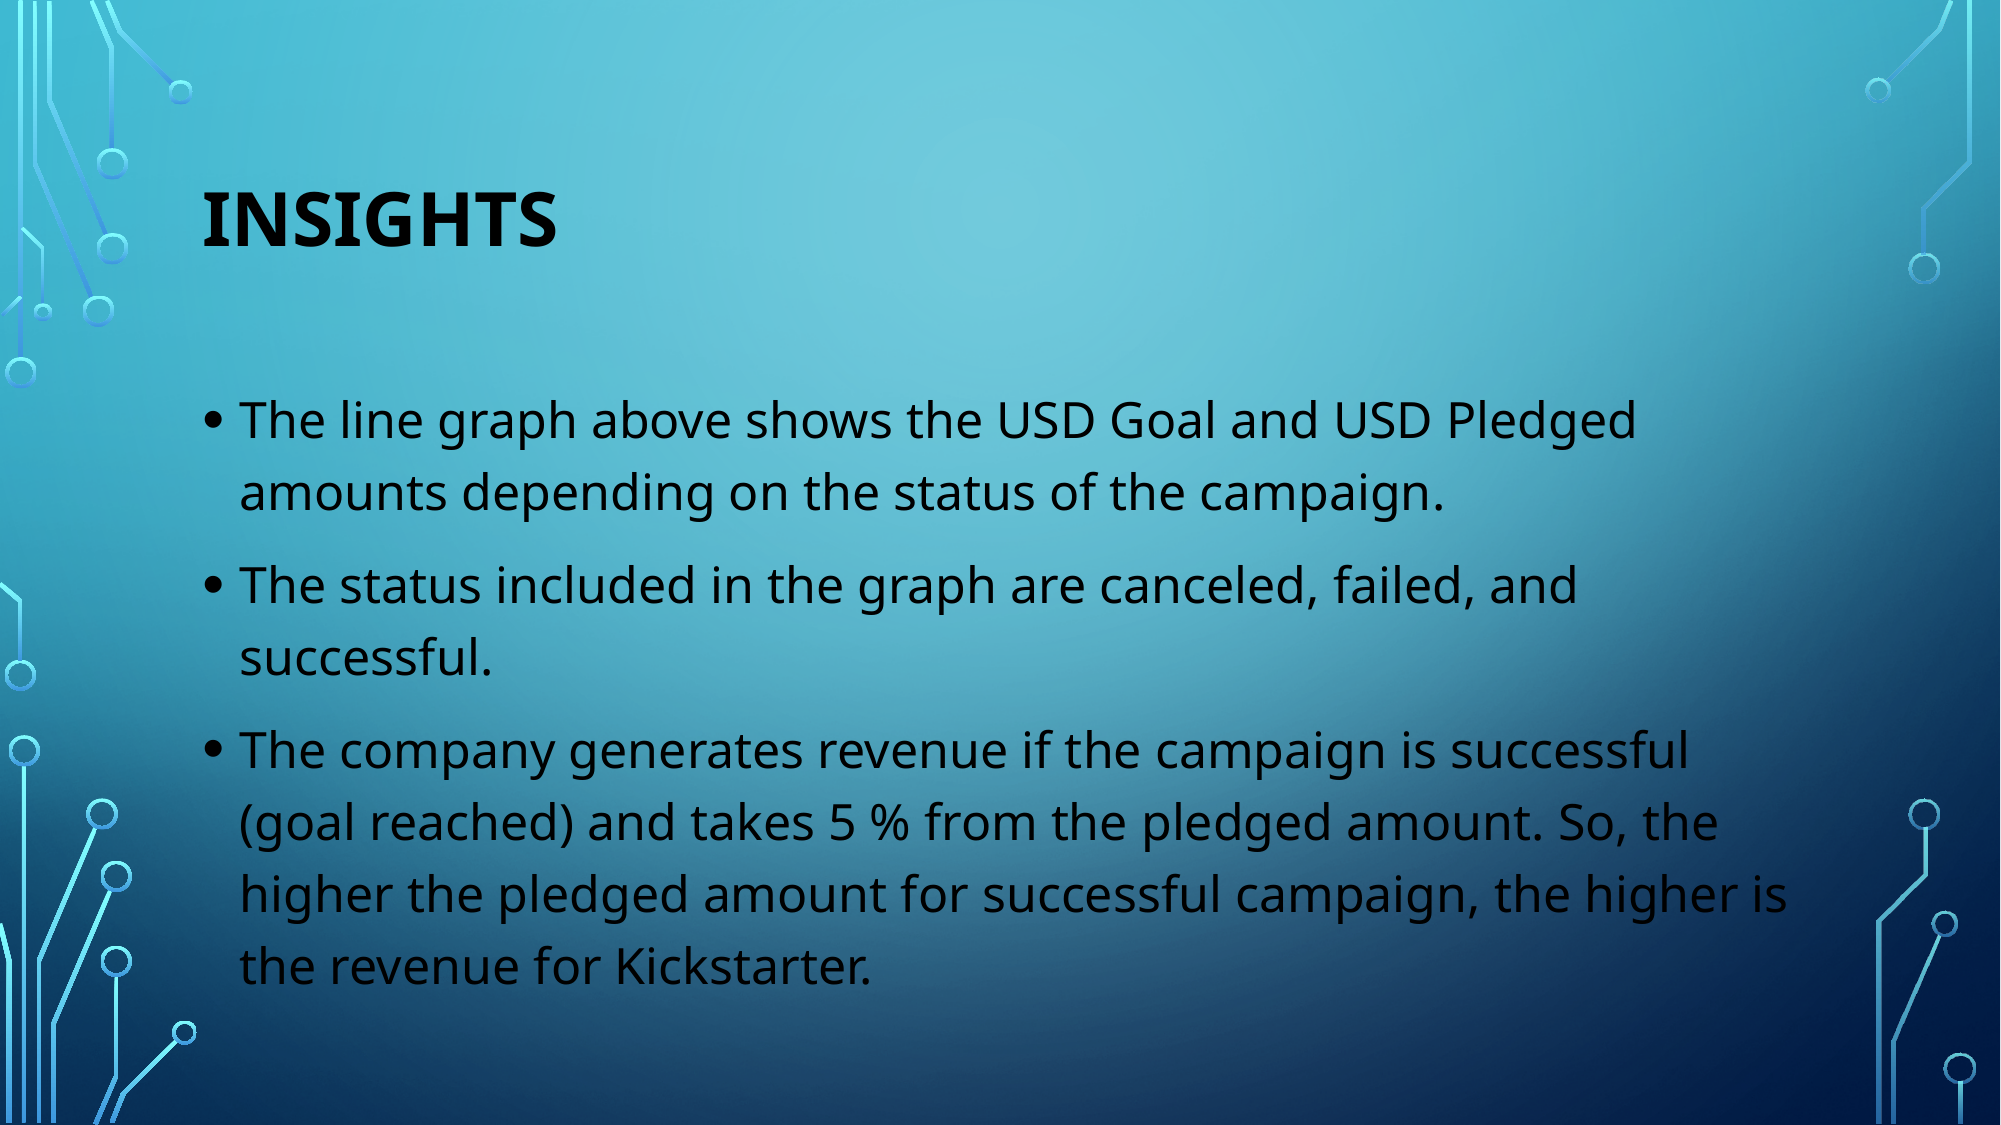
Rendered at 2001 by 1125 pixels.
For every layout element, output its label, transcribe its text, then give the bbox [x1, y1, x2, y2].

list The line graph above shows the USD Goal and USD Pledged amounts depending on the status of the campaign. The status included in the graph are canceled, failed, and successful. The company generates revenue if the campaign is successful (goal reached) and takes 5 % from the pledged amount. So, the higher the pledged amount for successful campaign, the higher is the revenue for Kickstarter. [187, 369, 1813, 950]
title Insights [187, 101, 1813, 344]
